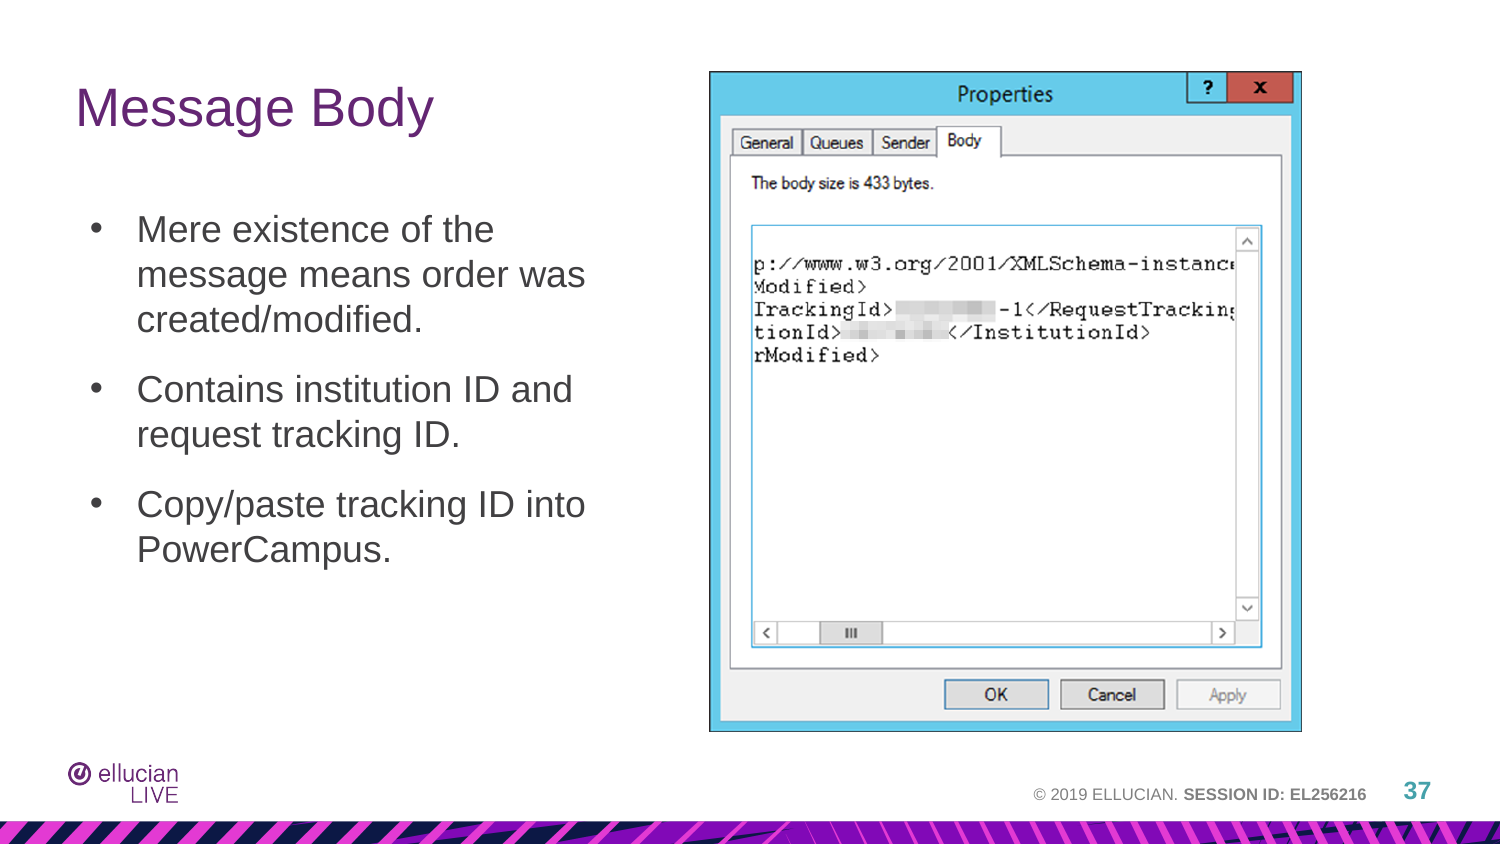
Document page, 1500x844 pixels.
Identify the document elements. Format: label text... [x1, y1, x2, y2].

title Message Body [75, 71, 487, 197]
picture [0, 820, 1500, 844]
text_box Mere existence of the message means order was created/modified. Contains institution ID and request tracking ID. Copy/paste tracking ID into PowerCampus. [75, 197, 609, 578]
slide_number 37 [1365, 759, 1432, 805]
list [709, 71, 1302, 732]
picture [68, 762, 178, 803]
